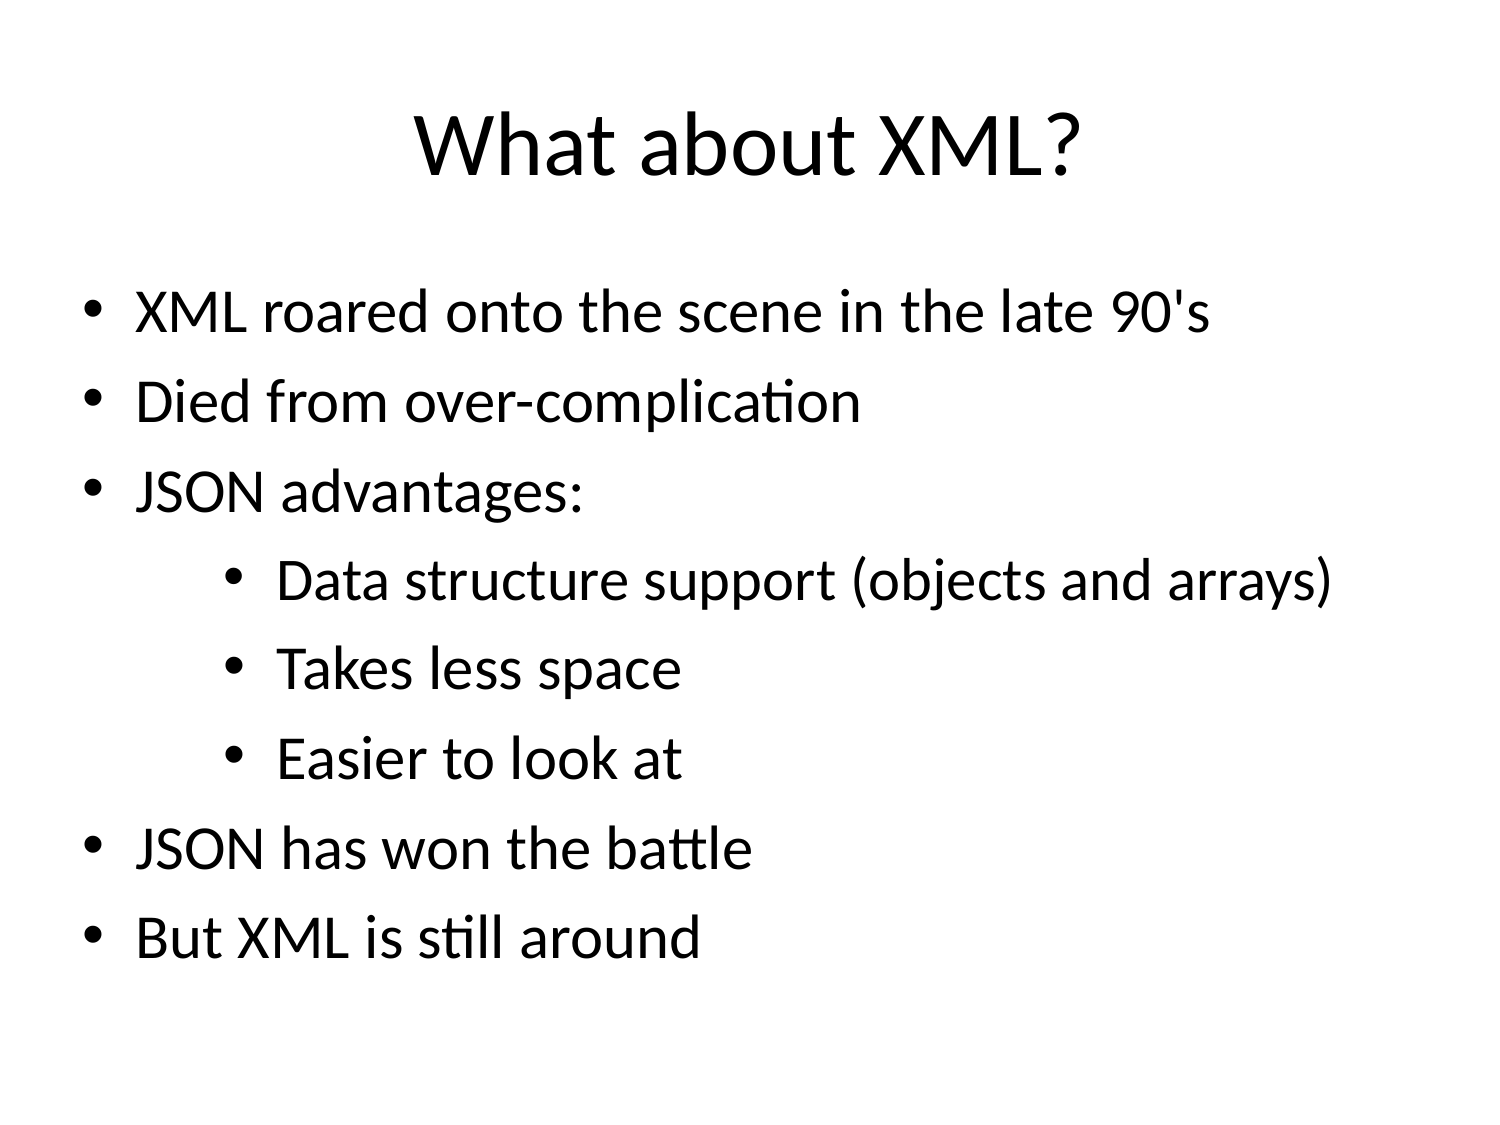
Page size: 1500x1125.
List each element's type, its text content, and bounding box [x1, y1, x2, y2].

title What about XML? [74, 44, 1426, 234]
list XML roared onto the scene in the late 90's Died from over-complication JSON advantages: Data structure support (objects and arrays) Takes less space Easier to look at JSON has won the battle But XML is still around [74, 261, 1485, 1006]
